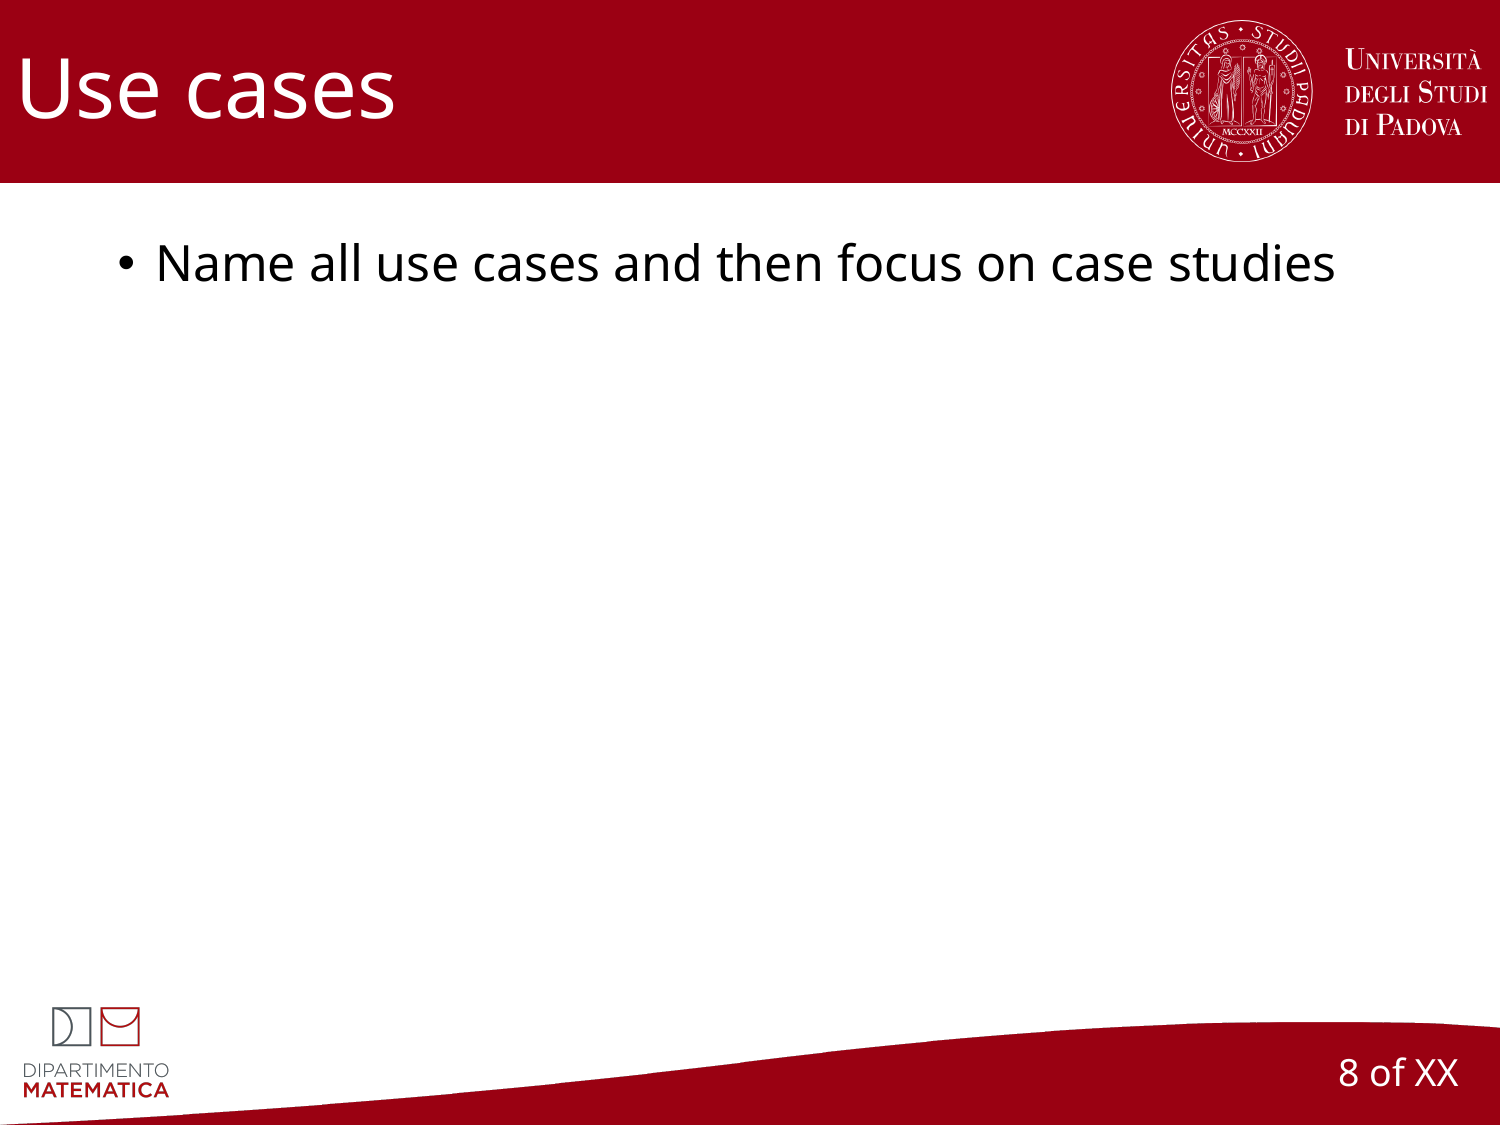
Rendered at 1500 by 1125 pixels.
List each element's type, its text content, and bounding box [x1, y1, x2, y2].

picture [1171, 20, 1487, 162]
list Name all use cases and then focus on case studies [102, 230, 1397, 945]
slide_number 8 of XX [1136, 1044, 1474, 1104]
picture [0, 1007, 1500, 1125]
title Use cases [0, 0, 1159, 183]
